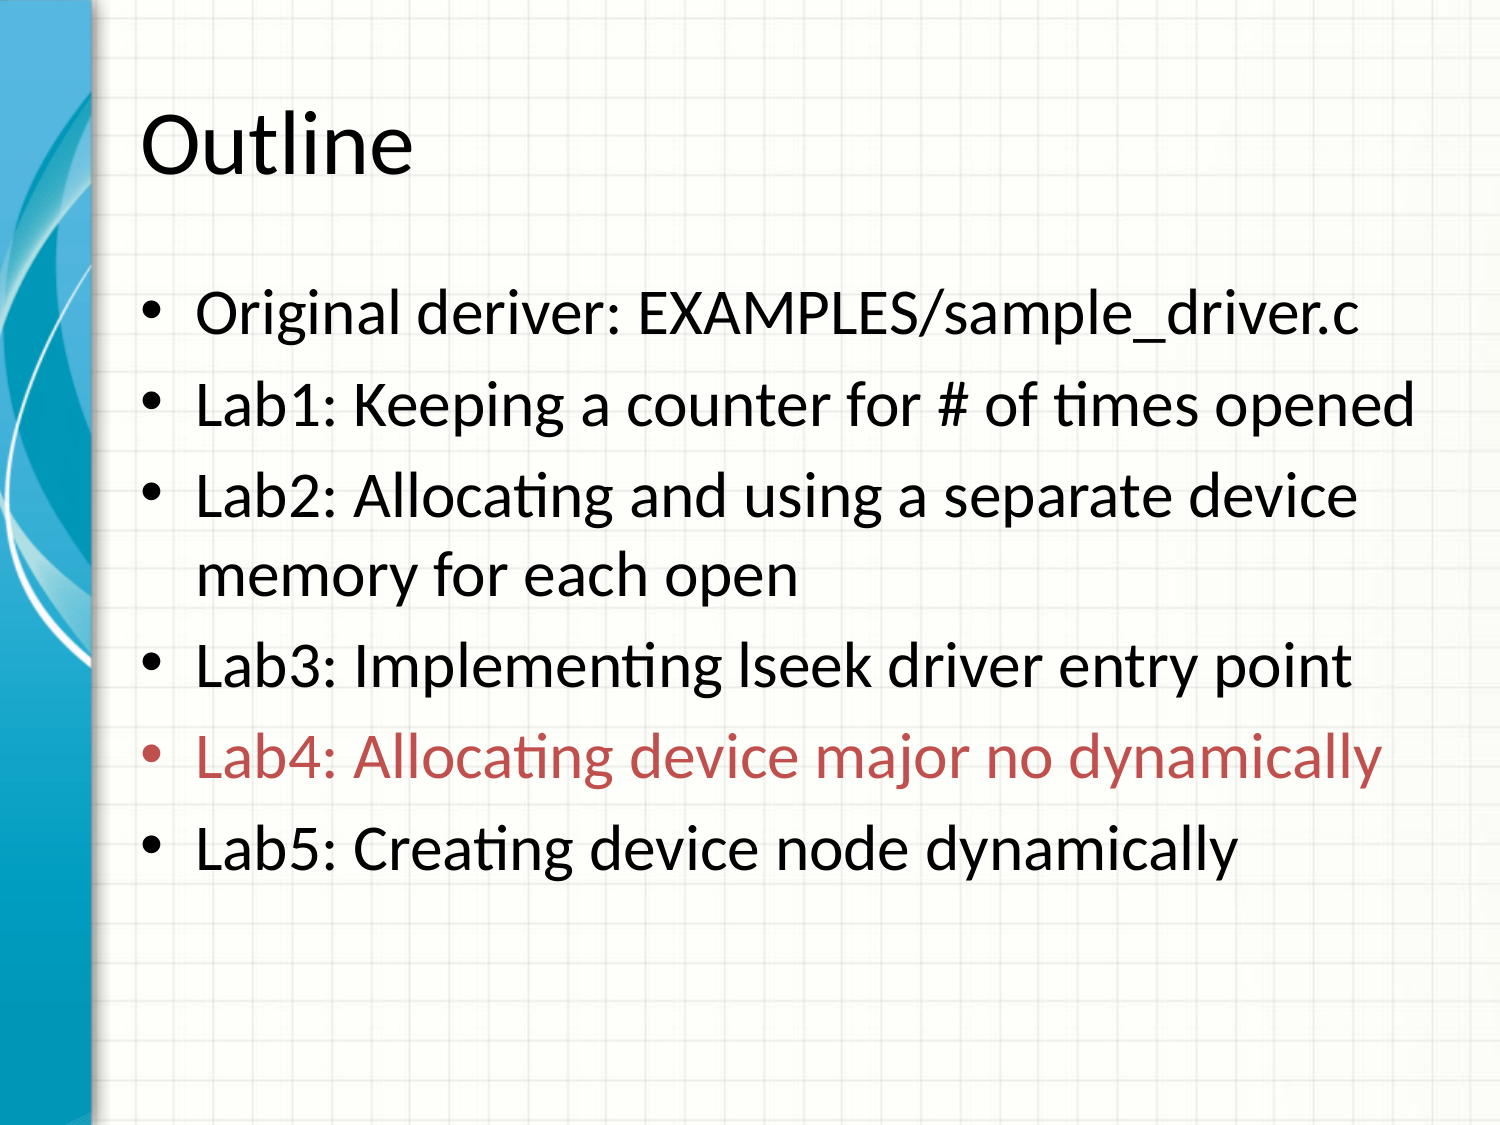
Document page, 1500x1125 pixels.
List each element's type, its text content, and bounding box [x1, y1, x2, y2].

list Original deriver: EXAMPLES/sample_driver.c Lab1: Keeping a counter for # of times opened Lab2: Allocating and using a separate device memory for each open Lab3: Implementing lseek driver entry point Lab4: Allocating device major no dynamically Lab5: Creating device node dynamically [125, 261, 1450, 967]
picture [0, 0, 1500, 1125]
title Outline [125, 44, 1450, 232]
